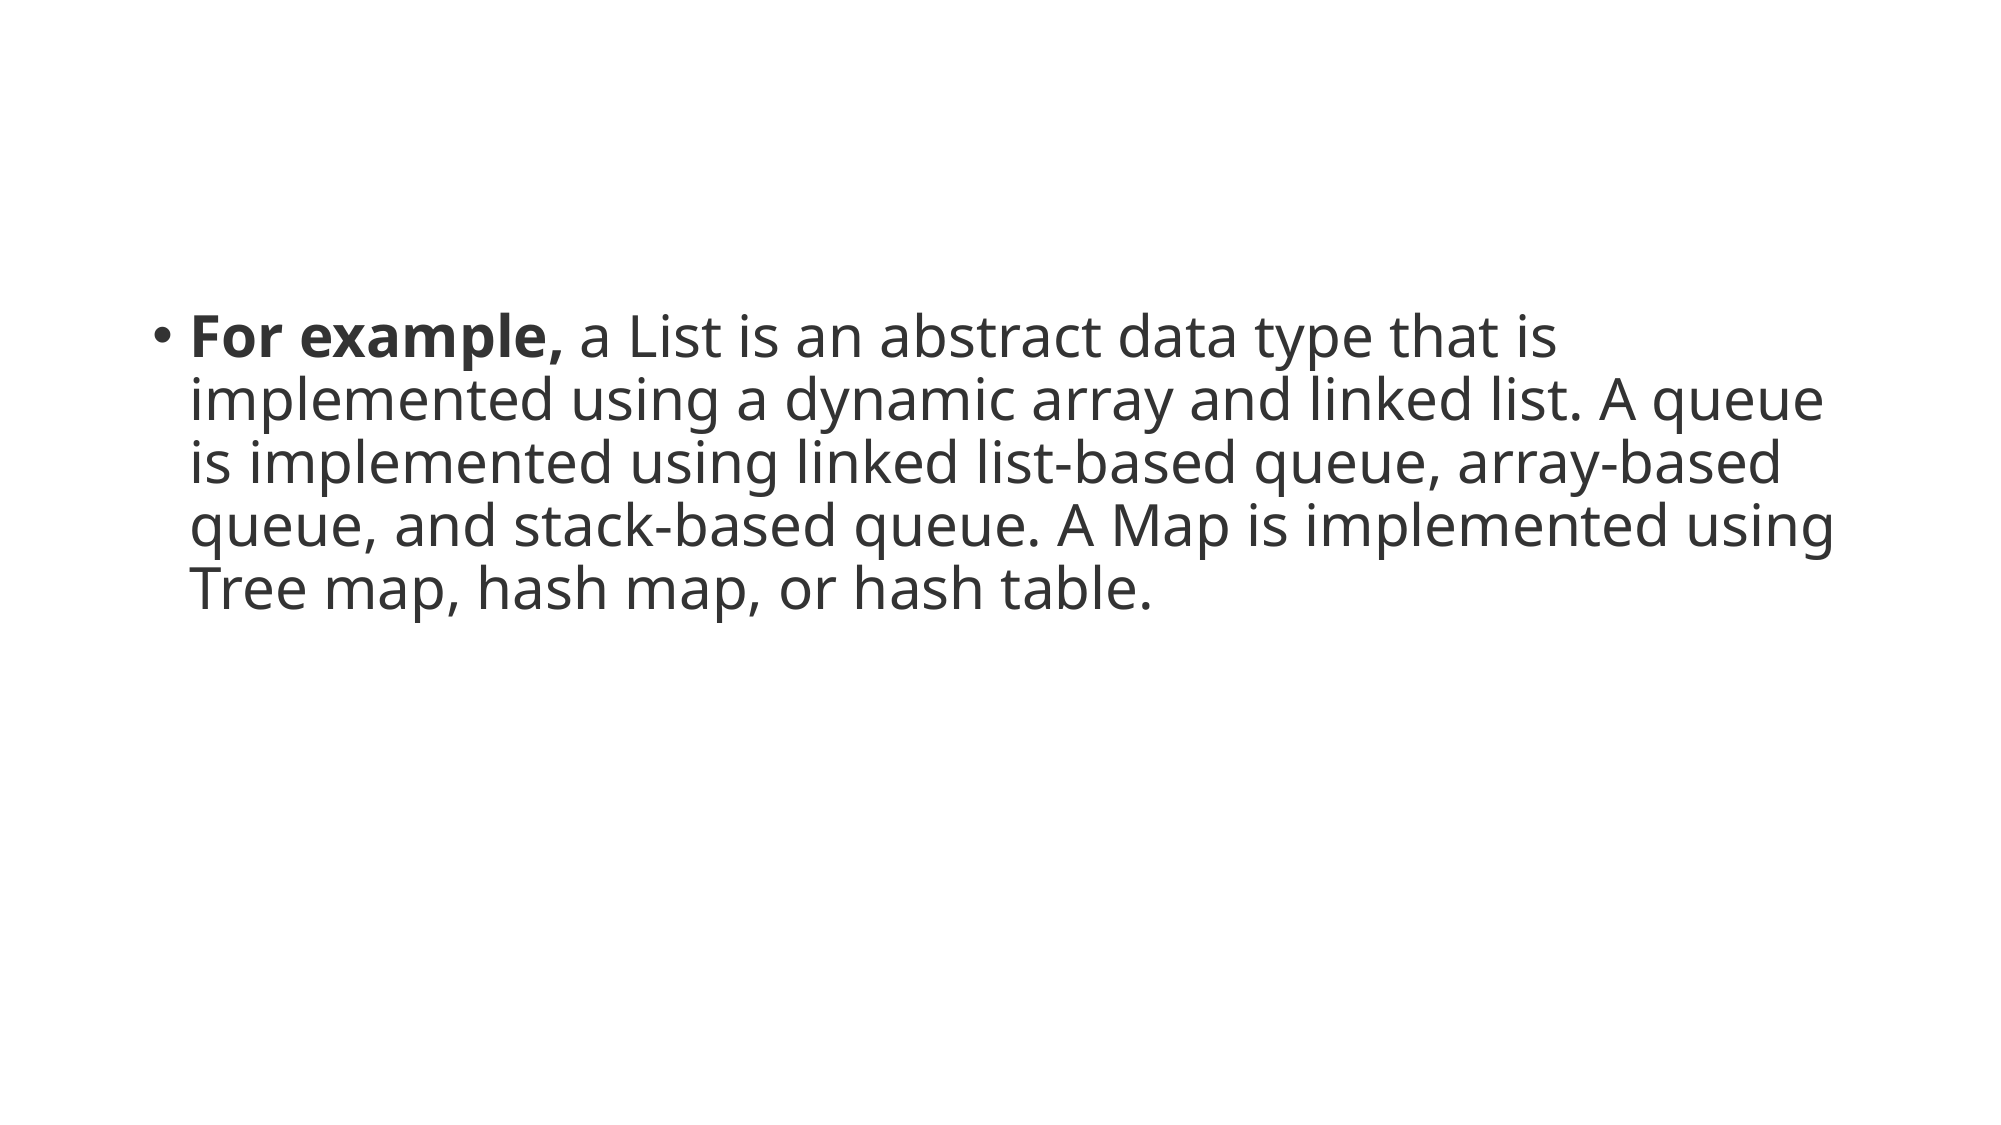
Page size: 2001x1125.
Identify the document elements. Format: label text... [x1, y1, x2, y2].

list For example, a List is an abstract data type that is implemented using a dynamic array and linked list. A queue is implemented using linked list-based queue, array-based queue, and stack-based queue. A Map is implemented using Tree map, hash map, or hash table. [137, 299, 1863, 1014]
